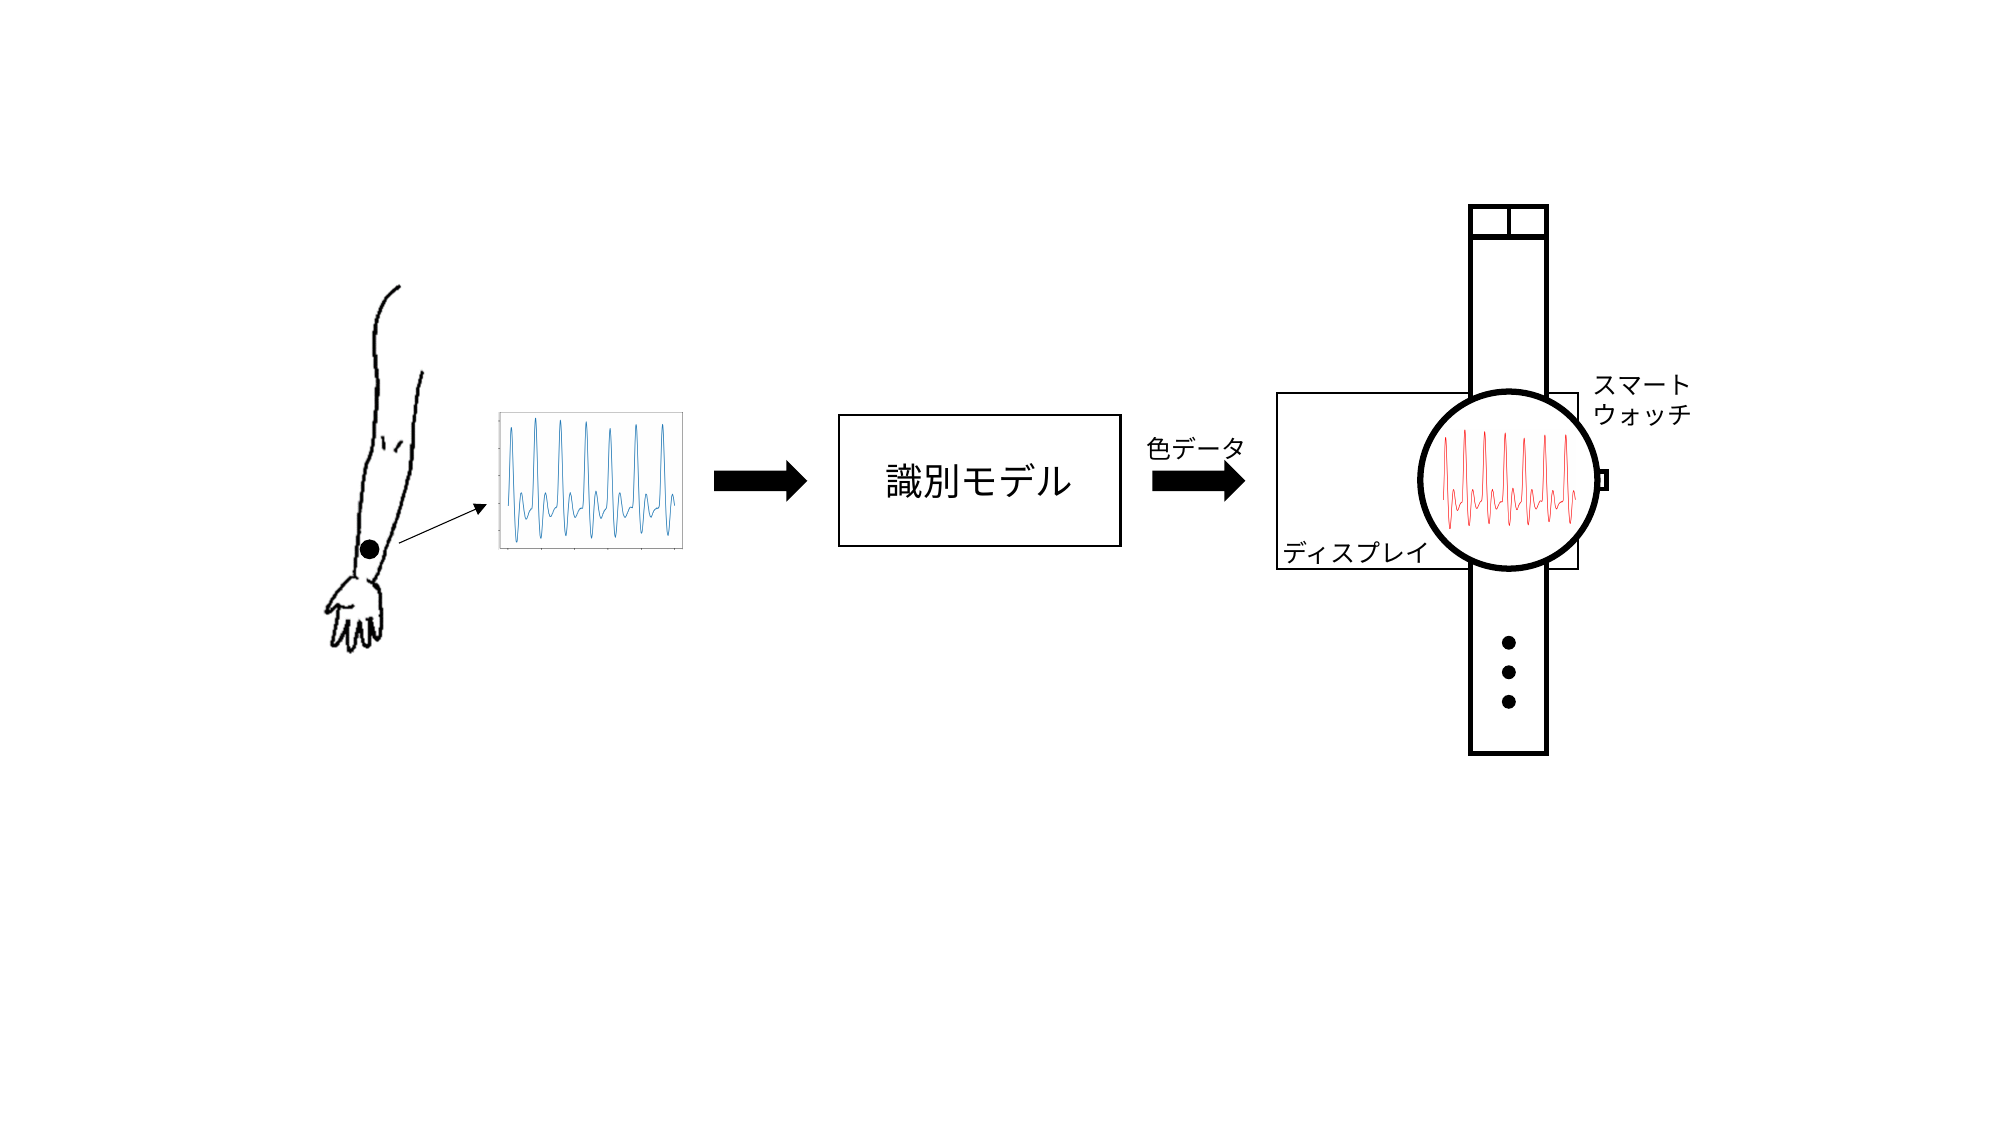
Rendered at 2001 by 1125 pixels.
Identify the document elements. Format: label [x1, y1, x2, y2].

text_box [307, 206, 1718, 754]
